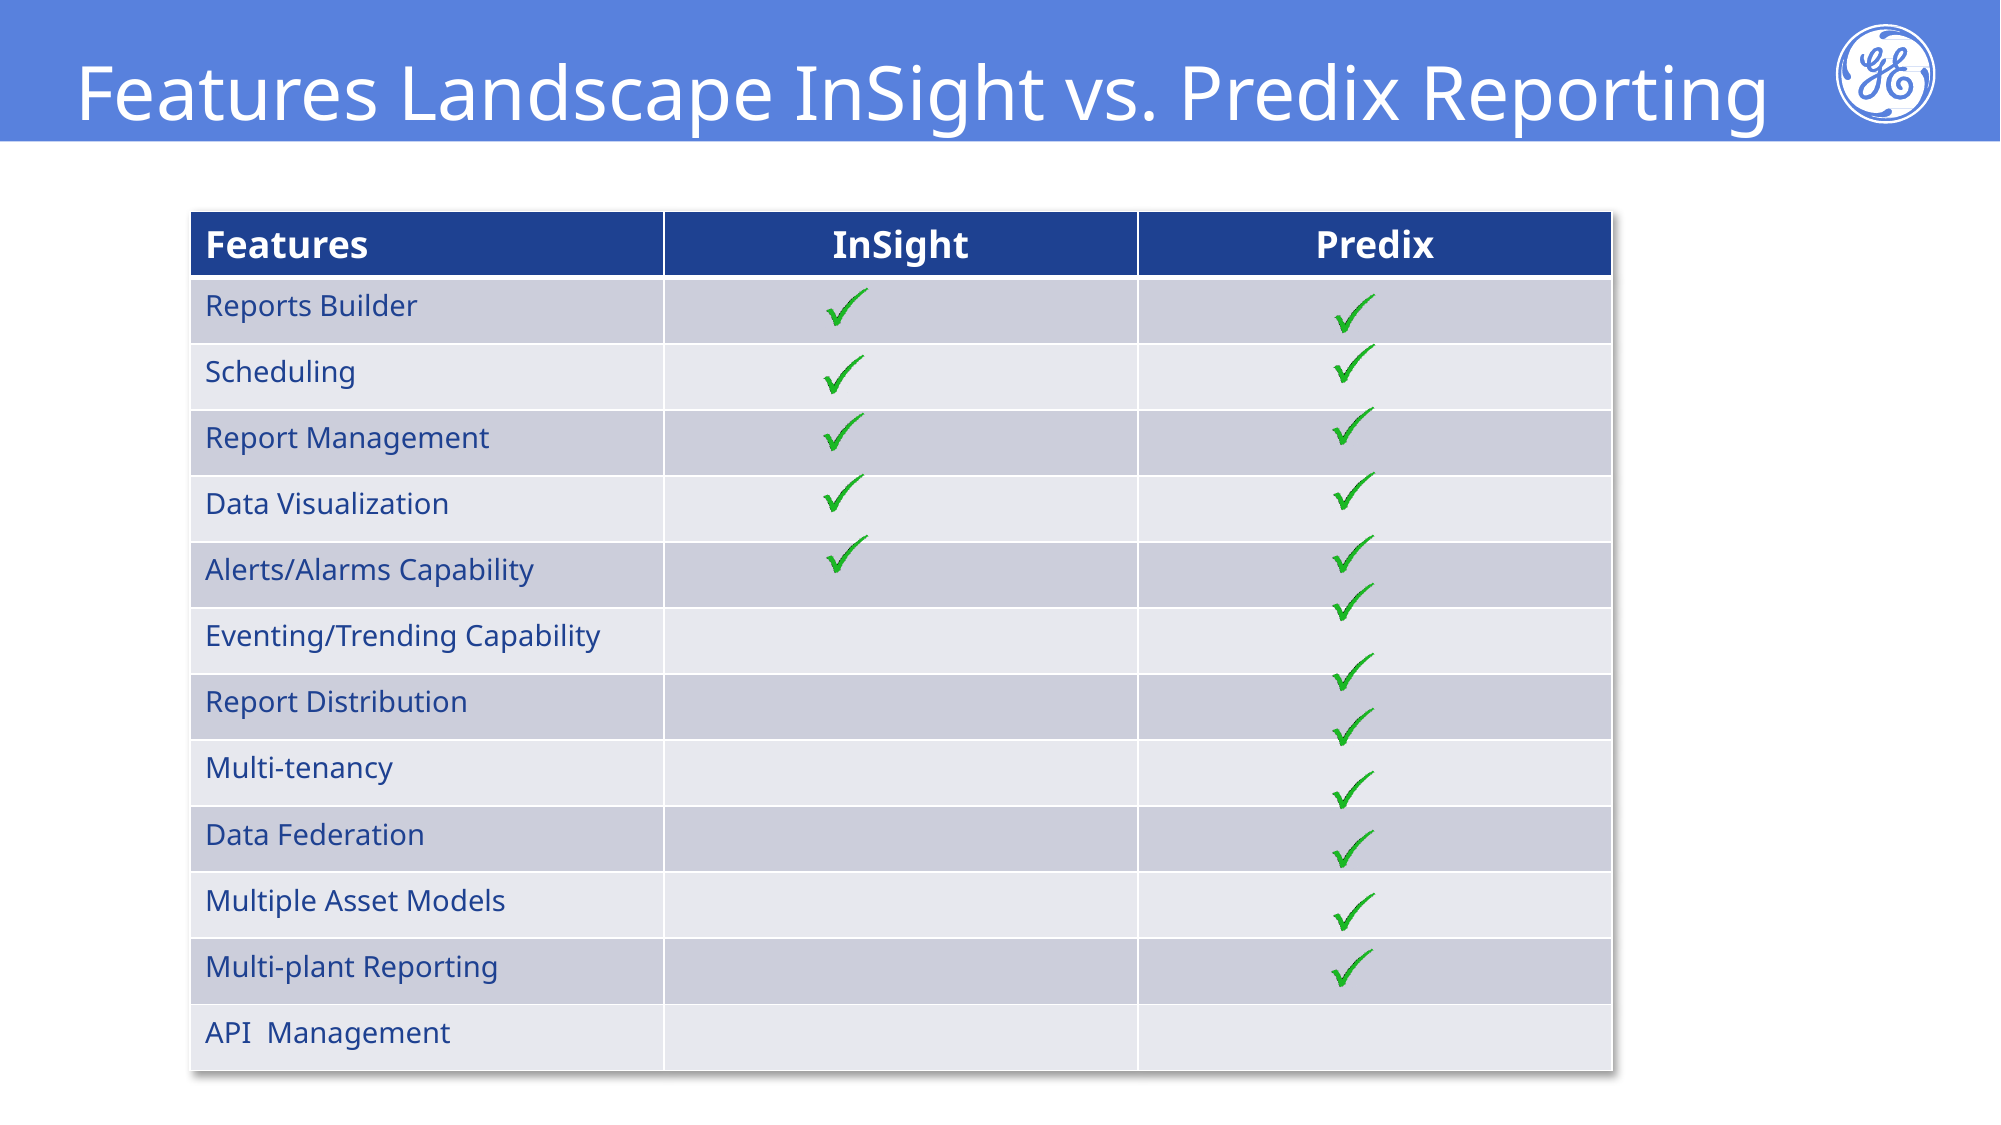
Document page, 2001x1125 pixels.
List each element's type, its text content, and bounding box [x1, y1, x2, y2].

table_cell [1378, 543, 1611, 607]
table_cell [665, 939, 1137, 1004]
picture [820, 470, 865, 514]
table_cell [665, 609, 1137, 673]
table_cell Reports Builder [191, 280, 663, 343]
picture [820, 352, 865, 396]
table_cell [665, 873, 1137, 937]
table_cell [1139, 1005, 1611, 1070]
table_cell [1139, 477, 1611, 541]
table_cell [665, 345, 1137, 409]
picture [1330, 650, 1375, 693]
picture [824, 285, 869, 329]
table_cell [1139, 411, 1611, 475]
picture [1330, 404, 1375, 448]
table_cell [1139, 543, 1326, 607]
table_cell [665, 543, 1137, 607]
table_cell [1139, 675, 1333, 739]
table_cell [665, 477, 1137, 541]
table_cell Multi-tenancy [191, 741, 663, 805]
picture [1332, 291, 1377, 335]
picture [1331, 469, 1376, 512]
picture [1330, 768, 1375, 811]
table_cell [665, 280, 1137, 343]
picture [1329, 946, 1374, 989]
picture [1331, 889, 1376, 933]
table_cell Multi-plant Reporting [191, 939, 663, 1004]
table_cell [665, 807, 1137, 871]
table_header Features [191, 212, 663, 275]
table_cell [1139, 741, 1611, 805]
table_cell [665, 1005, 1137, 1070]
picture [1330, 705, 1375, 748]
table_cell [1139, 873, 1611, 937]
table_cell Data Visualization [191, 477, 663, 541]
picture [1331, 341, 1376, 385]
table_cell Eventing/Trending Capability [191, 609, 663, 673]
table_cell [665, 675, 1137, 739]
text_box [1835, 24, 1936, 124]
table_cell [1372, 675, 1611, 739]
table_cell Multiple Asset Models [191, 873, 663, 937]
table_header InSight [665, 212, 1137, 275]
table_cell Alerts/Alarms Capability [191, 543, 663, 607]
table_cell API Management [191, 1005, 663, 1070]
table_cell Report Management [191, 411, 663, 475]
table_cell [665, 411, 1137, 475]
table_cell Scheduling [191, 345, 663, 409]
picture [1330, 532, 1375, 575]
table_header Predix [1139, 212, 1611, 275]
table_cell [1139, 807, 1611, 871]
text_box Features Landscape InSight vs. Predix Reporting [0, 0, 2000, 142]
picture [820, 410, 865, 454]
table_cell [1139, 939, 1611, 1004]
table_cell Report Distribution [191, 675, 663, 739]
table_cell [1139, 280, 1611, 343]
table_cell Data Federation [191, 807, 663, 871]
picture [824, 532, 869, 576]
table_cell [665, 741, 1137, 805]
picture [1330, 827, 1375, 871]
picture [1330, 580, 1375, 623]
table_cell [1139, 609, 1611, 673]
table_cell [1139, 345, 1611, 409]
